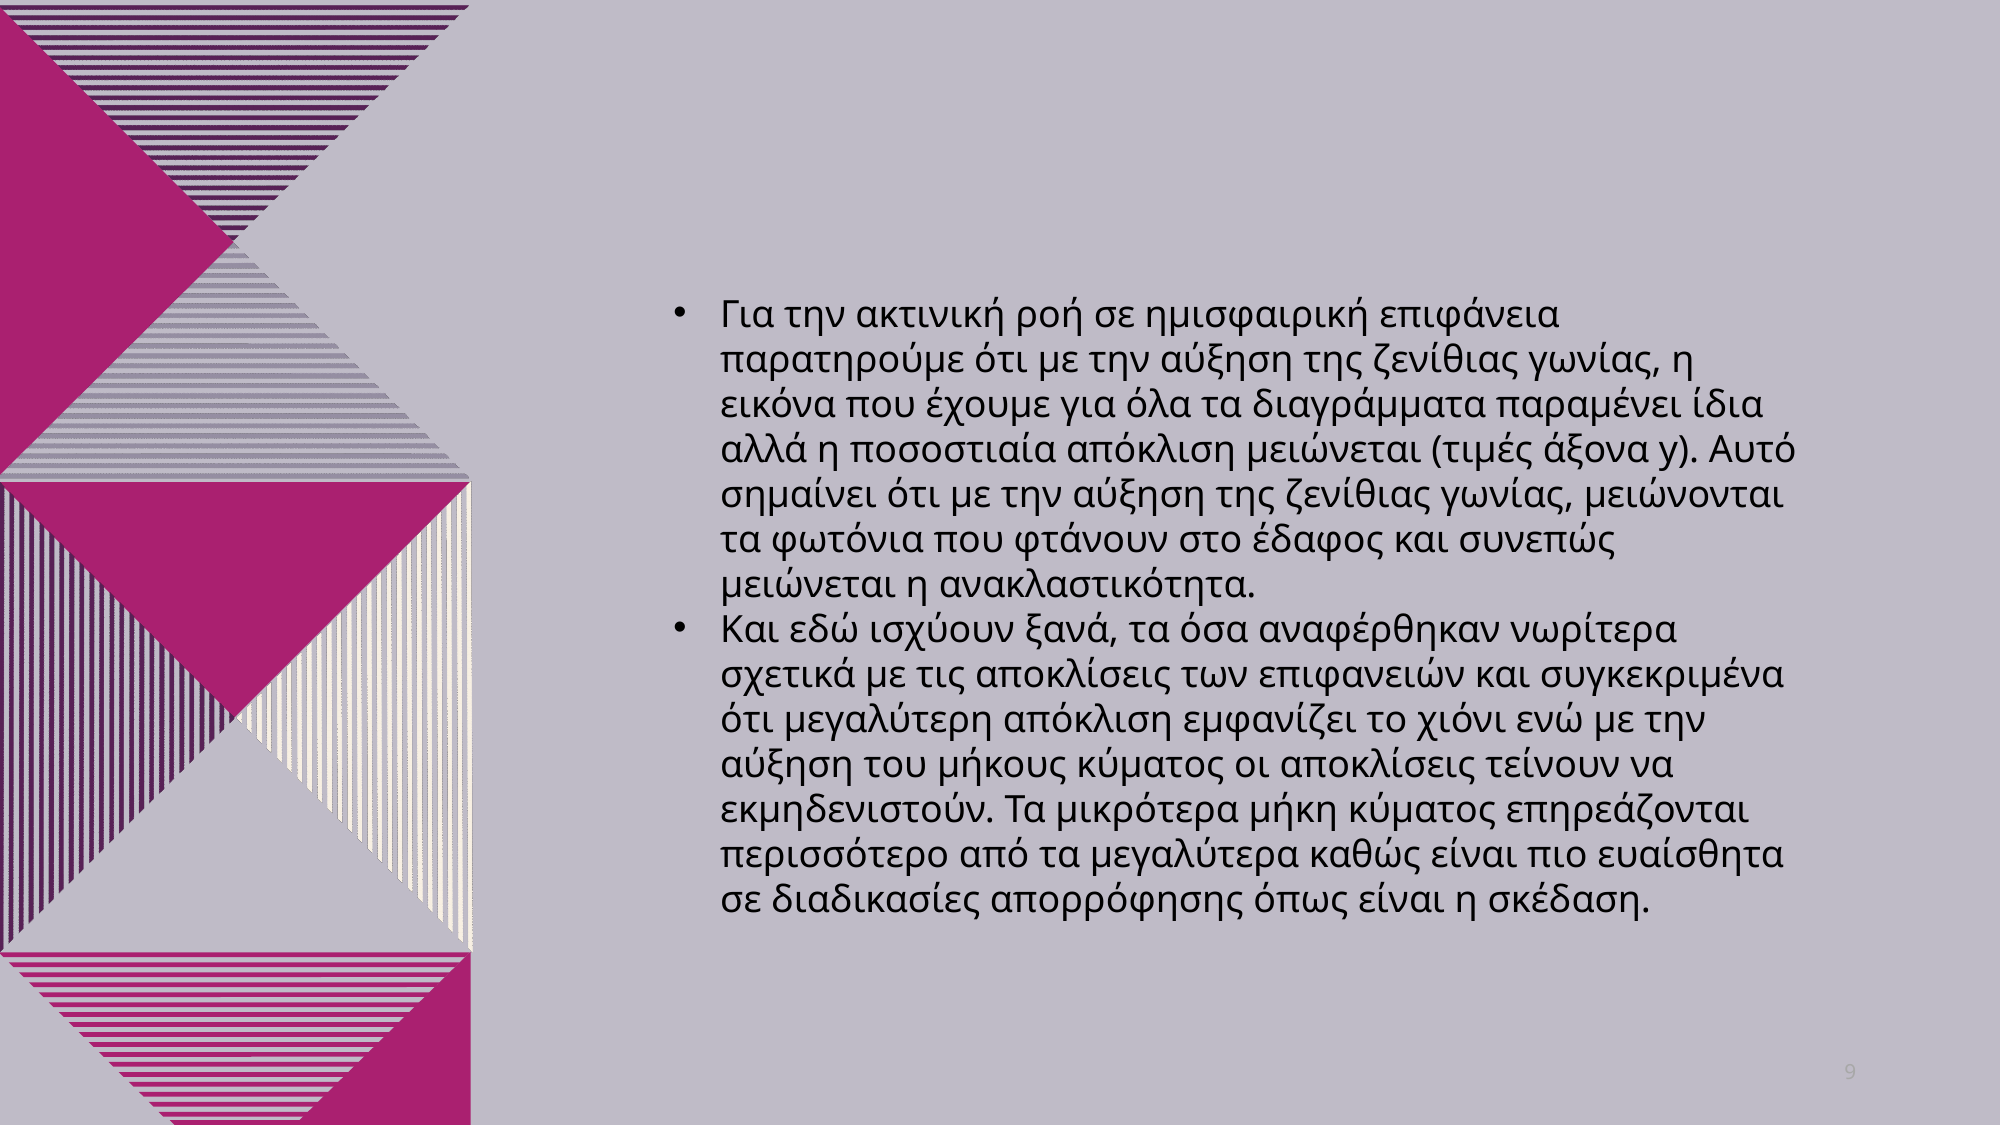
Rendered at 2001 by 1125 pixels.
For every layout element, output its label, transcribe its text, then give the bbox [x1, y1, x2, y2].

slide_number 9 [1796, 1042, 1872, 1103]
picture [0, 242, 469, 482]
picture [236, 481, 658, 952]
picture [0, 483, 234, 951]
text_box Για την ακτινική ροή σε ημισφαιρική επιφάνεια παρατηρούμε ότι με την αύξηση της ζενίθιας γωνίας, η εικόνα που έχουμε για όλα τα διαγράμματα παραμένει ίδια αλλά η ποσοστιαία απόκλιση μειώνεται (τιμές άξονα y). Αυτό σημαίνει ότι με την αύξηση της ζενίθιας γωνίας, μειώνονται τα φωτόνια που φτάνουν στο έδαφος και συνεπώς μειώνεται η ανακλαστικότητα. Και εδώ ισχύουν ξανά, τα όσα αναφέρθηκαν νωρίτερα σχετικά με τις αποκλίσεις των επιφανειών και συγκεκριμένα ότι μεγαλύτερη απόκλιση εμφανίζει το χιόνι ενώ με την αύξηση του μήκους κύματος οι αποκλίσεις τείνουν να εκμηδενιστούν. Τα μικρότερα μήκη κύματος επηρεάζονται περισσότερο από τα μεγαλύτερα καθώς είναι πιο ευαίσθητα σε διαδικασίες απορρόφησης όπως είναι η σκέδαση. [658, 282, 1814, 927]
picture [0, 0, 468, 241]
